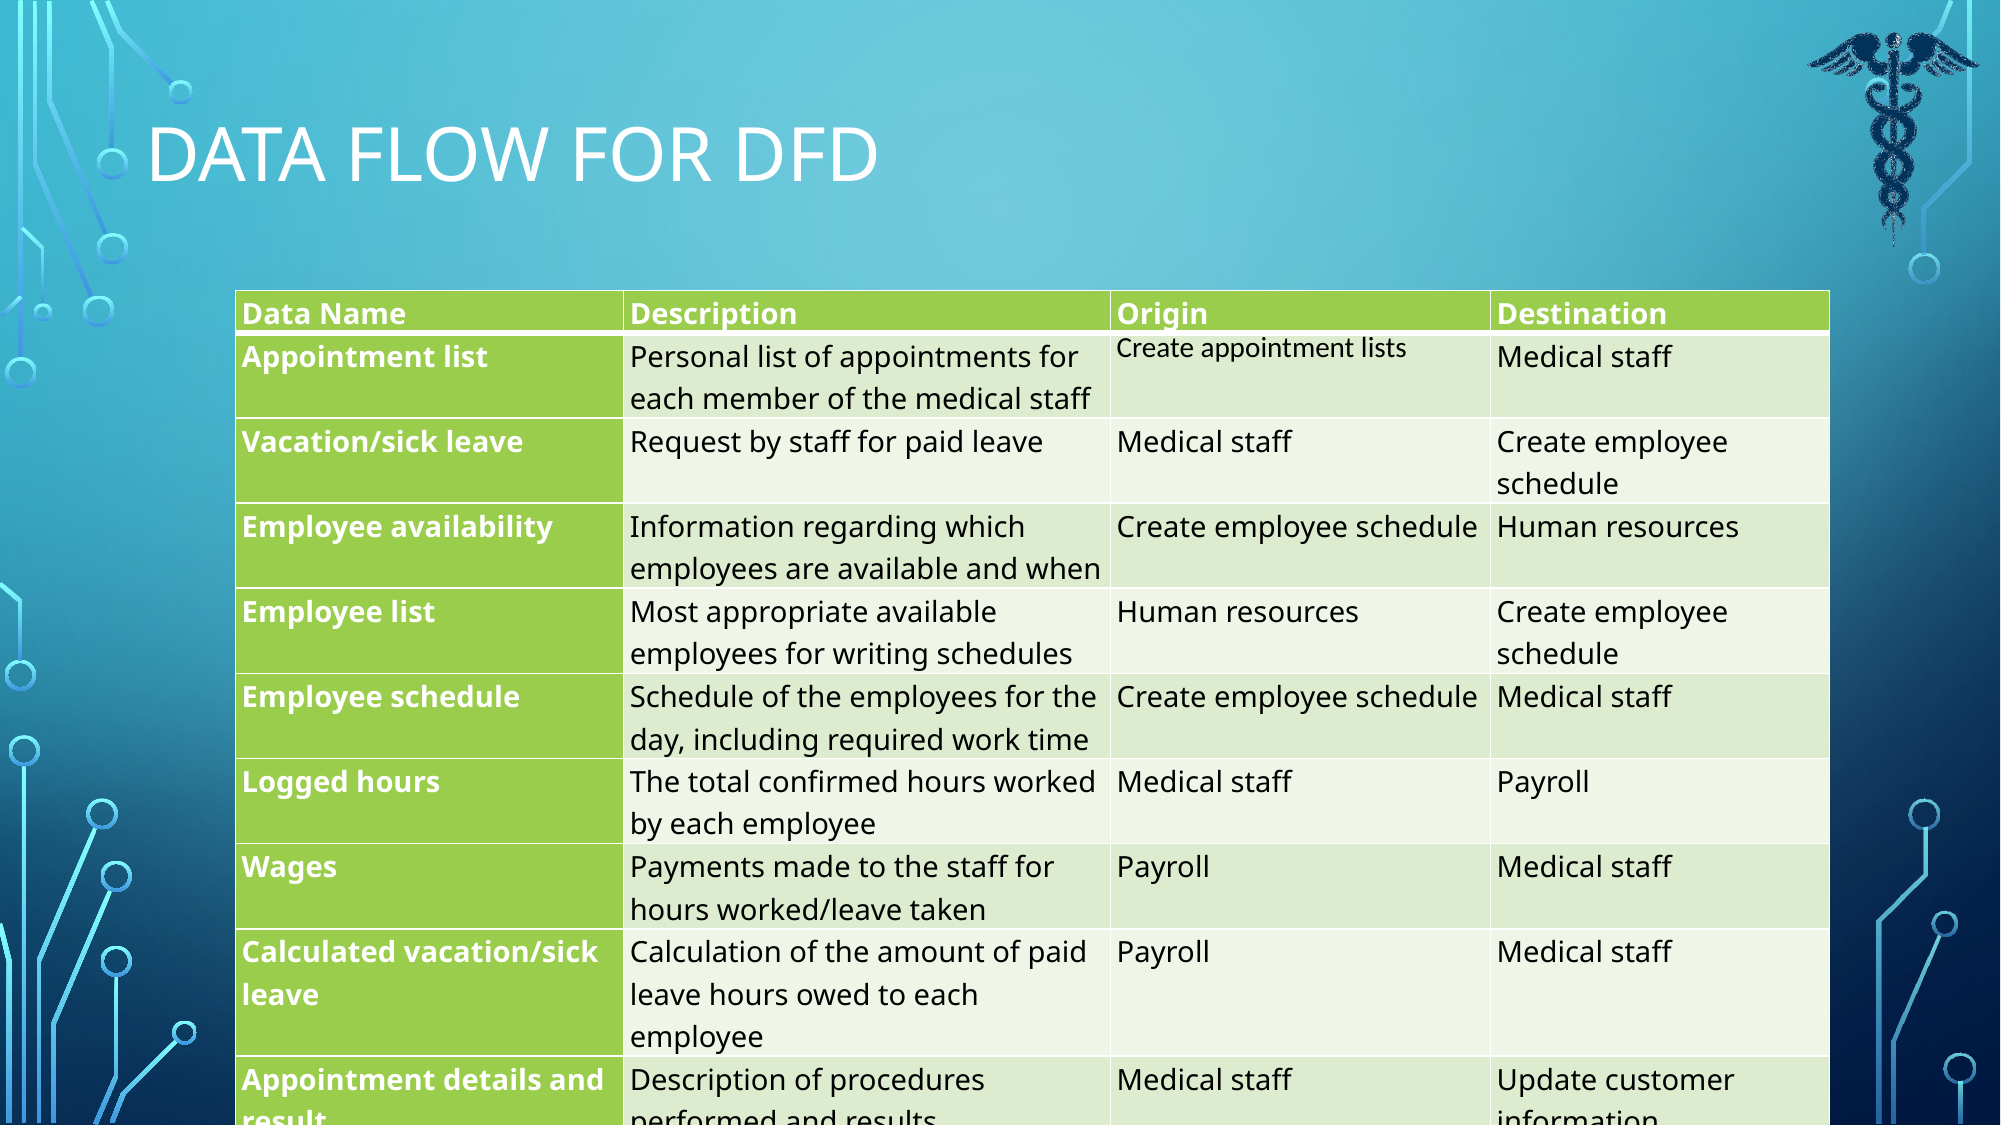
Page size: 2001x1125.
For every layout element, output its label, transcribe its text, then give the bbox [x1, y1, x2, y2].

table_cell Employee list [236, 589, 623, 673]
table_cell The total confirmed hours worked by each employee [624, 759, 1110, 843]
table_cell Most appropriate available employees for writing schedules [624, 589, 1110, 673]
table_cell Create appointment lists [1111, 336, 1490, 417]
table_cell Medical staff [1111, 419, 1490, 502]
table_header Description [624, 291, 1110, 330]
table_cell Logged hours [236, 759, 623, 843]
table_cell Medical staff [1491, 844, 1829, 928]
table_cell Update customer information [1491, 1057, 1829, 1125]
table_cell Wages [236, 844, 623, 928]
table_cell Employee availability [236, 504, 623, 587]
table_cell Create employee schedule [1491, 589, 1829, 673]
title Data flow for dfd [130, 35, 1756, 278]
table_cell Request by staff for paid leave [624, 419, 1110, 502]
table_cell Medical staff [1491, 336, 1829, 417]
table_cell Employee schedule [236, 674, 623, 758]
table_header Origin [1111, 291, 1490, 330]
table_cell Vacation/sick leave [236, 419, 623, 502]
table_cell Appointment details and result [236, 1057, 623, 1125]
table_cell Schedule of the employees for the day, including required work time [624, 674, 1110, 758]
table_cell Payments made to the staff for hours worked/leave taken [624, 844, 1110, 928]
table_cell Medical staff [1491, 930, 1829, 1055]
table_cell Medical staff [1111, 1057, 1490, 1125]
table_cell Create employee schedule [1111, 504, 1490, 587]
table_cell Information regarding which employees are available and when [624, 504, 1110, 587]
table_cell Payroll [1111, 930, 1490, 1055]
table_cell Payroll [1491, 759, 1829, 843]
table_cell Create employee schedule [1491, 419, 1829, 502]
table_cell Payroll [1111, 844, 1490, 928]
table_cell Medical staff [1111, 759, 1490, 843]
table_cell Personal list of appointments for each member of the medical staff [624, 336, 1110, 417]
table_cell Human resources [1491, 504, 1829, 587]
table_cell Calculated vacation/sick leave [236, 930, 623, 1055]
table_cell Medical staff [1491, 674, 1829, 758]
table_cell Human resources [1111, 589, 1490, 673]
table_cell Create employee schedule [1111, 674, 1490, 758]
table_cell Description of procedures performed and results determined by appointment [624, 1057, 1110, 1125]
table_cell Appointment list [236, 336, 623, 417]
table_header Destination [1491, 291, 1829, 330]
table_header Data Name [236, 291, 623, 330]
table_cell Calculation of the amount of paid leave hours owed to each employee [624, 930, 1110, 1055]
